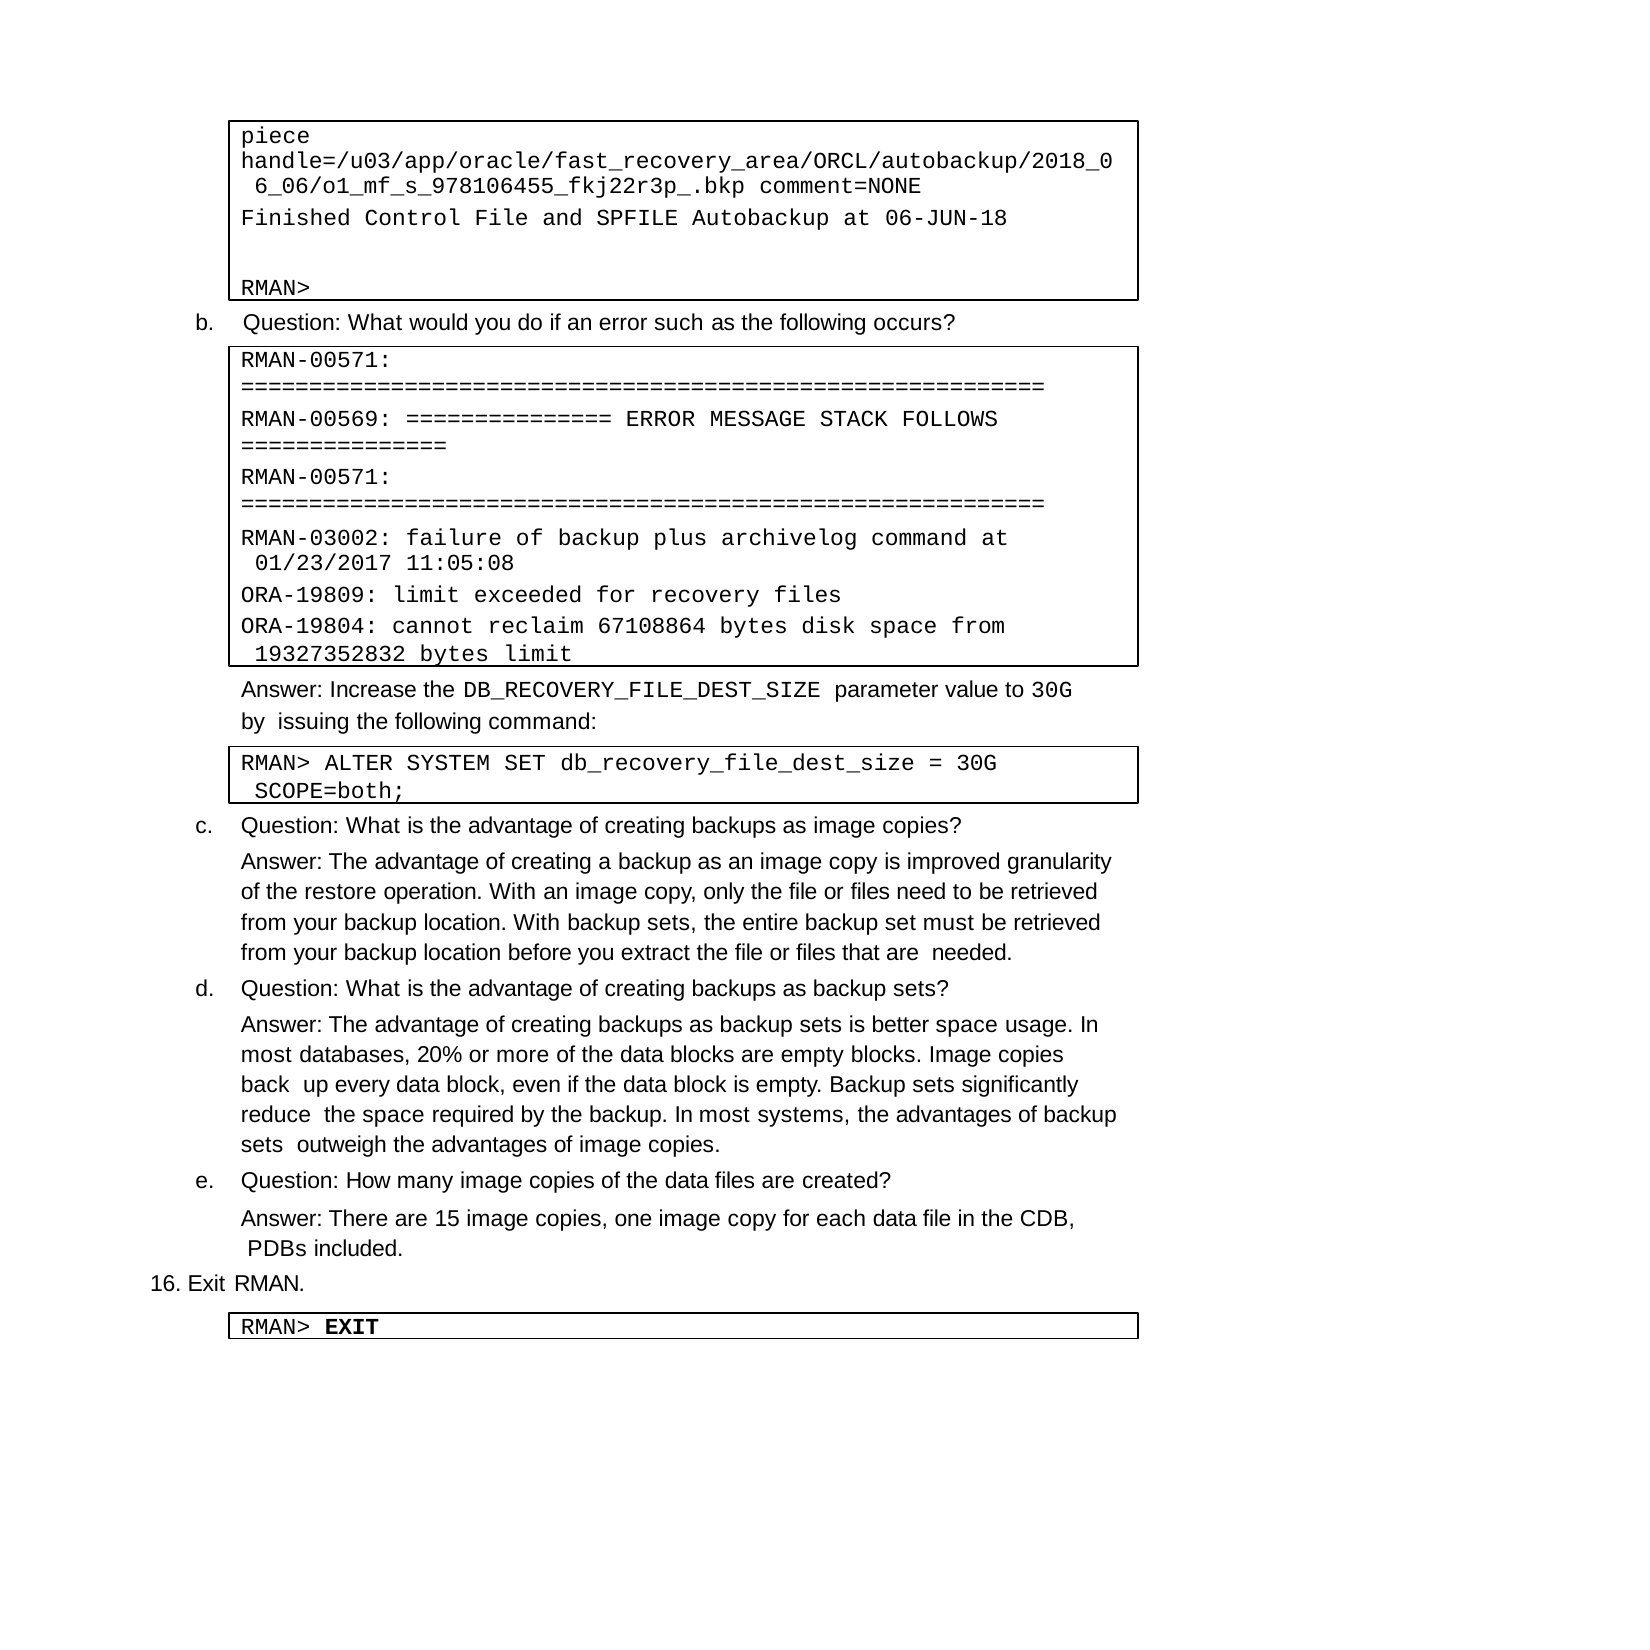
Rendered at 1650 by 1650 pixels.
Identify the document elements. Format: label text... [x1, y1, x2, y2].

text_box b. Question: What would you do if an error such as the following occurs? [193, 304, 957, 335]
text_box Answer: Increase the DB_RECOVERY_FILE_DEST_SIZE parameter value to 30G by issuing the following command: [238, 667, 1100, 735]
text_box piece handle=/u03/app/oracle/fast_recovery_area/ORCL/autobackup/2018_0 6_06/o1_mf_s_978106455_fkj22r3p_.bkp comment=NONE Finished Control File and SPFILE Autobackup at 06-JUN-18 RMAN> [229, 121, 1138, 300]
text_box RMAN> ALTER SYSTEM SET db_recovery_file_dest_size = 30G SCOPE=both; [229, 746, 1138, 804]
text_box RMAN-00571: =========================================================== RMAN-00569: =============== ERROR MESSAGE STACK FOLLOWS =============== RMAN-00571: =========================================================== RMAN-03002: failure of backup plus archivelog command at 01/23/2017 11:05:08 ORA-19809: limit exceeded for recovery files ORA-19804: cannot reclaim 67108864 bytes disk space from 19327352832 bytes limit [229, 346, 1138, 667]
text_box RMAN> EXIT [229, 1312, 1138, 1339]
text_box Question: What is the advantage of creating backups as image copies? Answer: The advantage of creating a backup as an image copy is improved granularity of the restore operation. With an image copy, only the file or files need to be retrieved from your backup location. With backup sets, the entire backup set must be retrieved from your backup location before you extract the file or files that are needed. Question: What is the advantage of creating backups as backup sets? Answer: The advantage of creating backups as backup sets is better space usage. In most databases, 20% or more of the data blocks are empty blocks. Image copies back up every data block, even if the data block is empty. Backup sets significantly reduce the space required by the backup. In most systems, the advantages of backup sets outweigh the advantages of image copies. Question: How many image copies of the data files are created? Answer: There are 15 image copies, one image copy for each data file in the CDB, PDBs included. 16. Exit RMAN. [148, 800, 1120, 1297]
